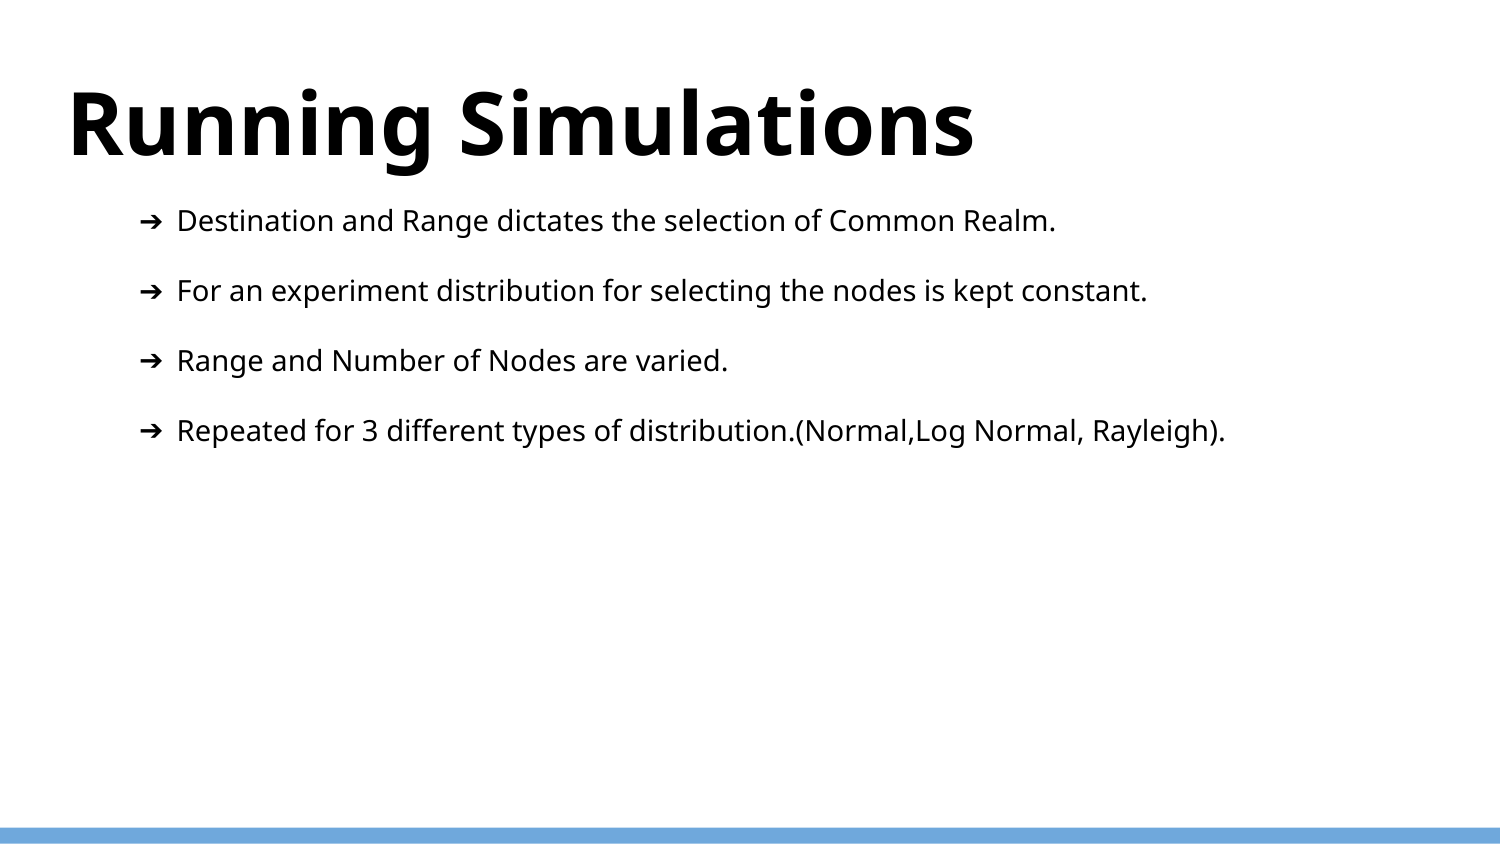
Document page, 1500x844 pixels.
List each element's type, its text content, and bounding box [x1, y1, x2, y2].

title Running Simulations [51, 51, 1449, 189]
text_box Destination and Range dictates the selection of Common Realm. For an experiment distribution for selecting the nodes is kept constant. Range and Number of Nodes are varied. Repeated for 3 different types of distribution.(Normal,Log Normal, Rayleigh). [86, 187, 1457, 793]
